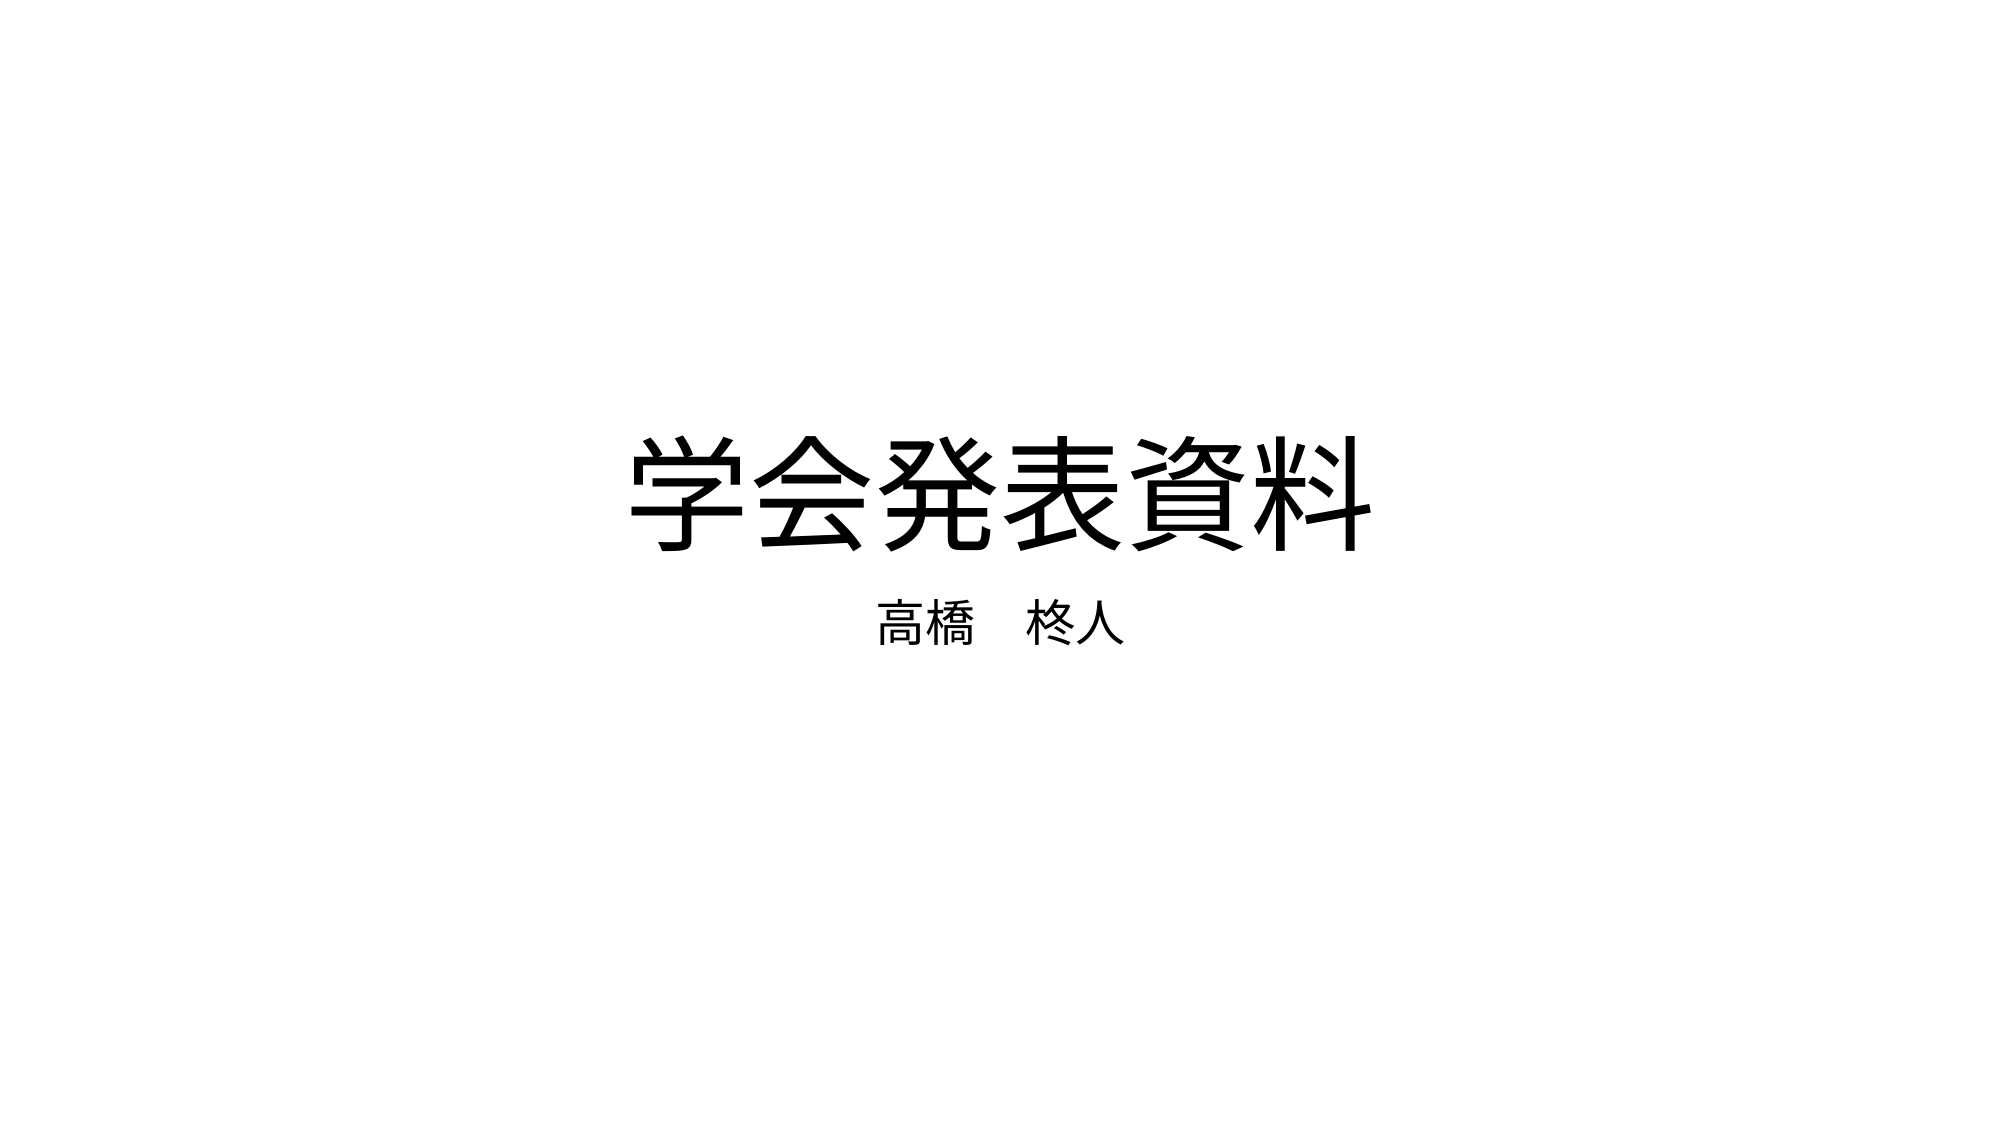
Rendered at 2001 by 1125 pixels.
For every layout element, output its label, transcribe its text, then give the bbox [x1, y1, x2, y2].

subtitle 高橋 柊人 [249, 590, 1750, 863]
title 学会発表資料 [249, 184, 1750, 576]
